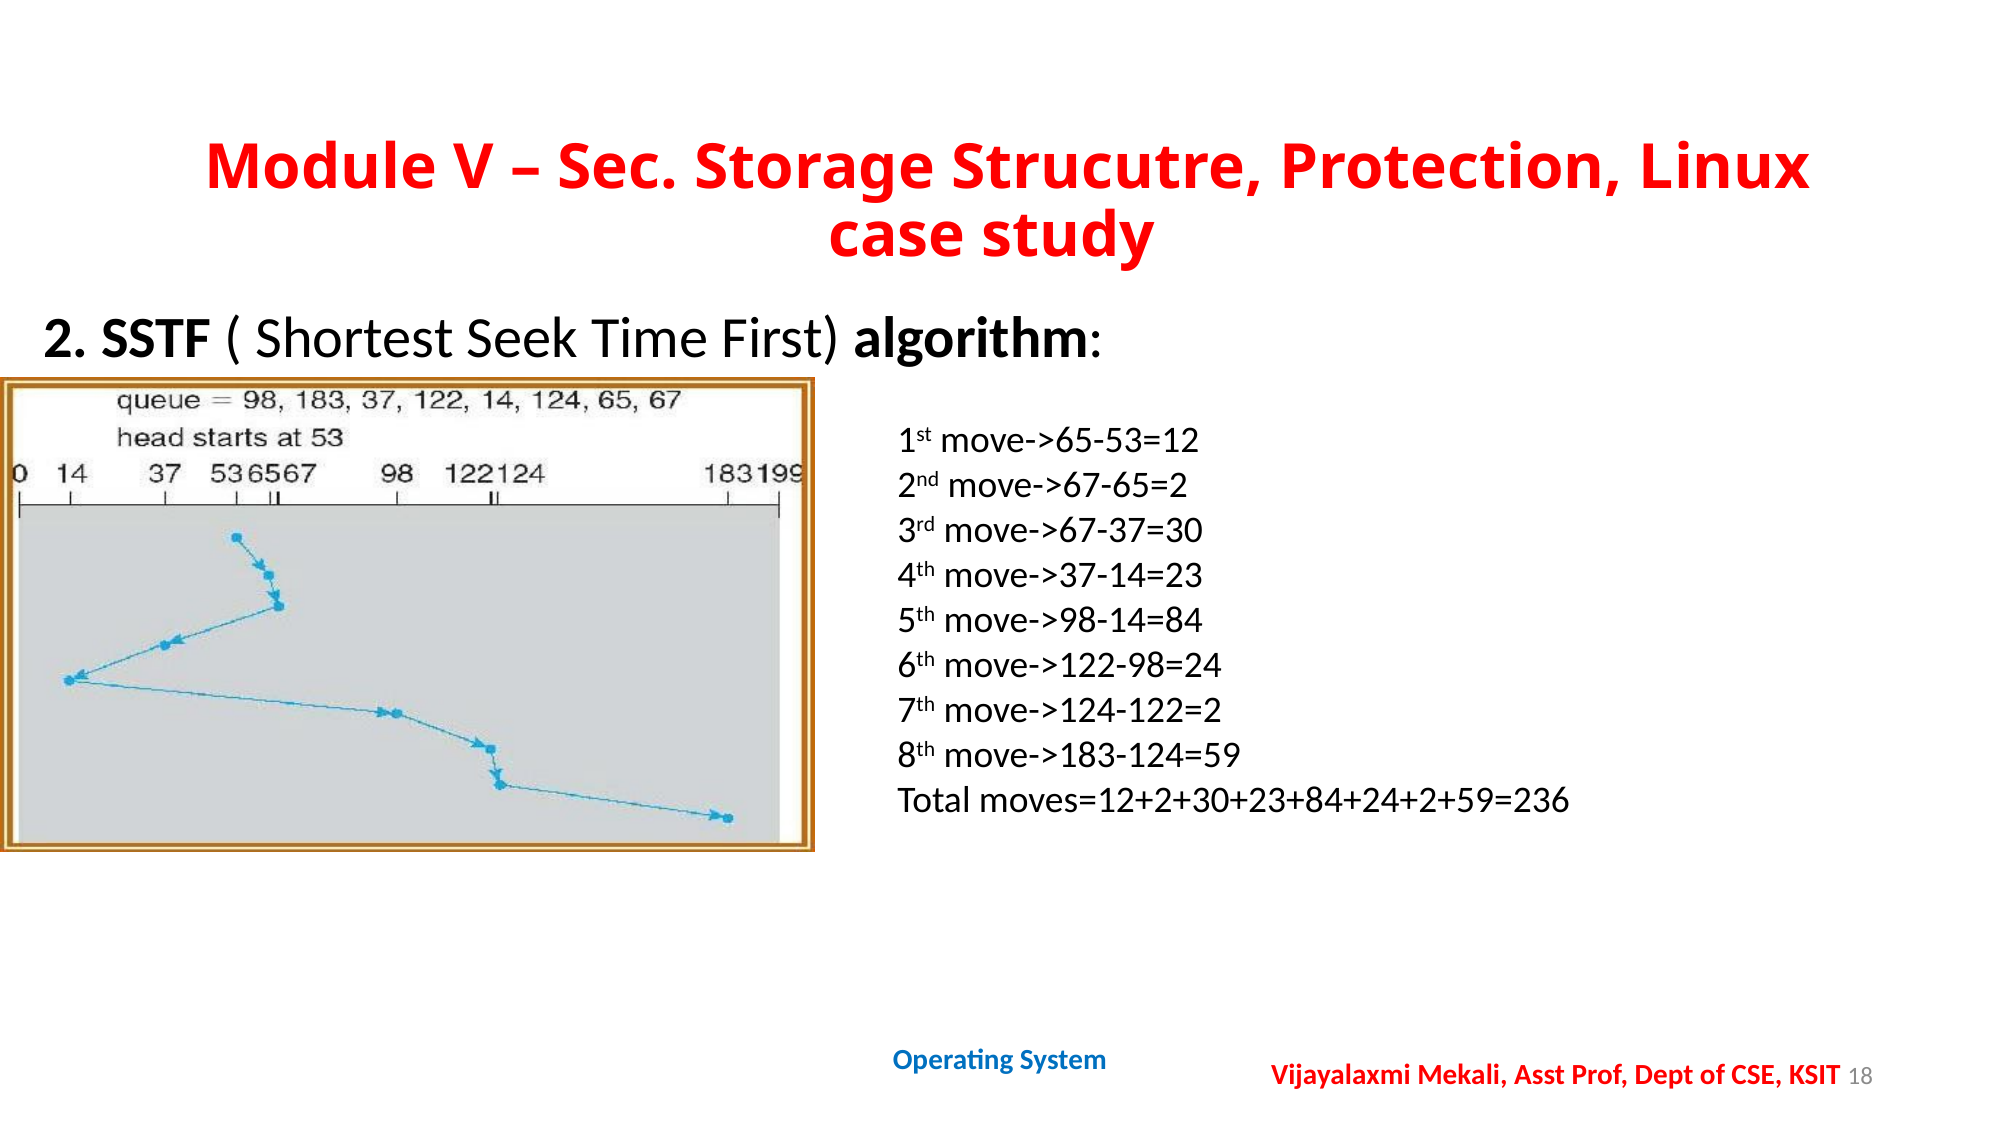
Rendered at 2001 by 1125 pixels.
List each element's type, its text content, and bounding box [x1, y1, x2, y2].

slide_number Vijayalaxmi Mekali, Asst Prof, Dept of CSE, KSIT 18 [1183, 1042, 1889, 1103]
footer Operating System [662, 1042, 1183, 1103]
title Module V – Sec. Storage Strucutre, Protection, Linux case study [137, 59, 1863, 278]
list 2. SSTF ( Shortest Seek Time First) algorithm: [28, 299, 1939, 1029]
picture [0, 377, 815, 853]
text_box 1st move->65-53=12 2nd move->67-65=2 3rd move->67-37=30 4th move->37-14=23 5th move->98-14=84 6th move->122-98=24 7th move->124-122=2 8th move->183-124=59 Total moves=12+2+30+23+84+24+2+59=236 [882, 407, 1939, 828]
